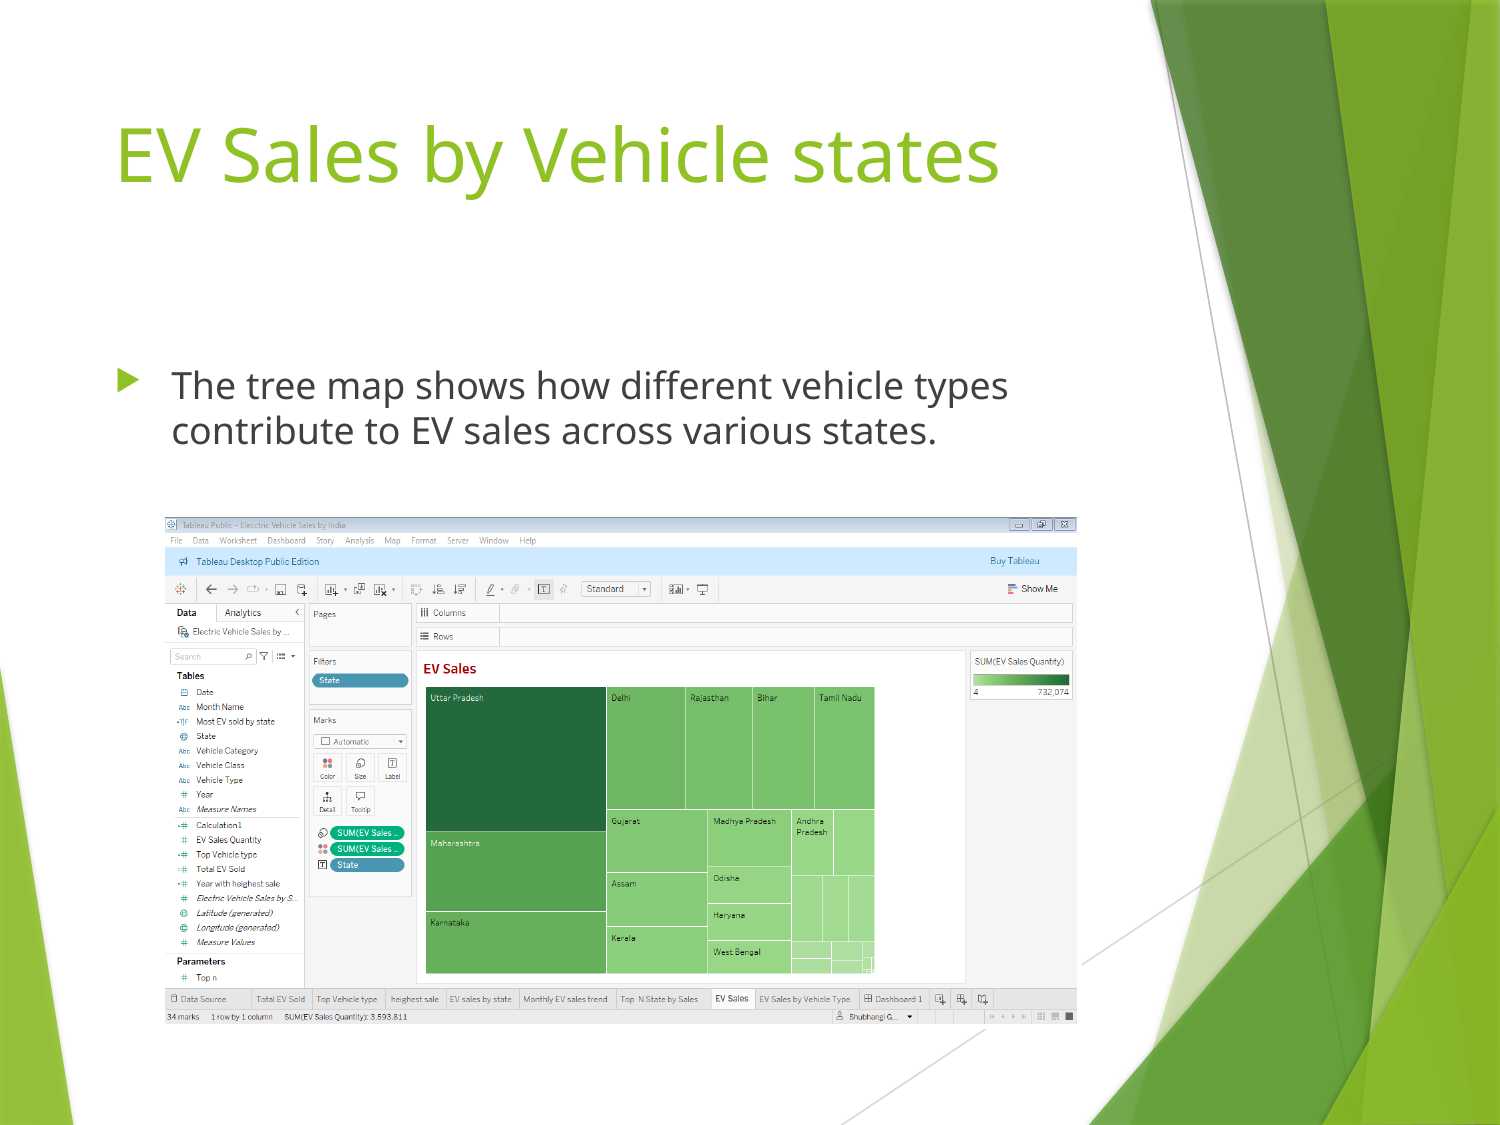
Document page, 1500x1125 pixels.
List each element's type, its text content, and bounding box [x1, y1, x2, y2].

list The tree map shows how different vehicle types contribute to EV sales across various states. [99, 354, 1142, 992]
picture [158, 510, 1083, 1030]
title EV Sales by Vehicle states [99, 99, 1142, 317]
